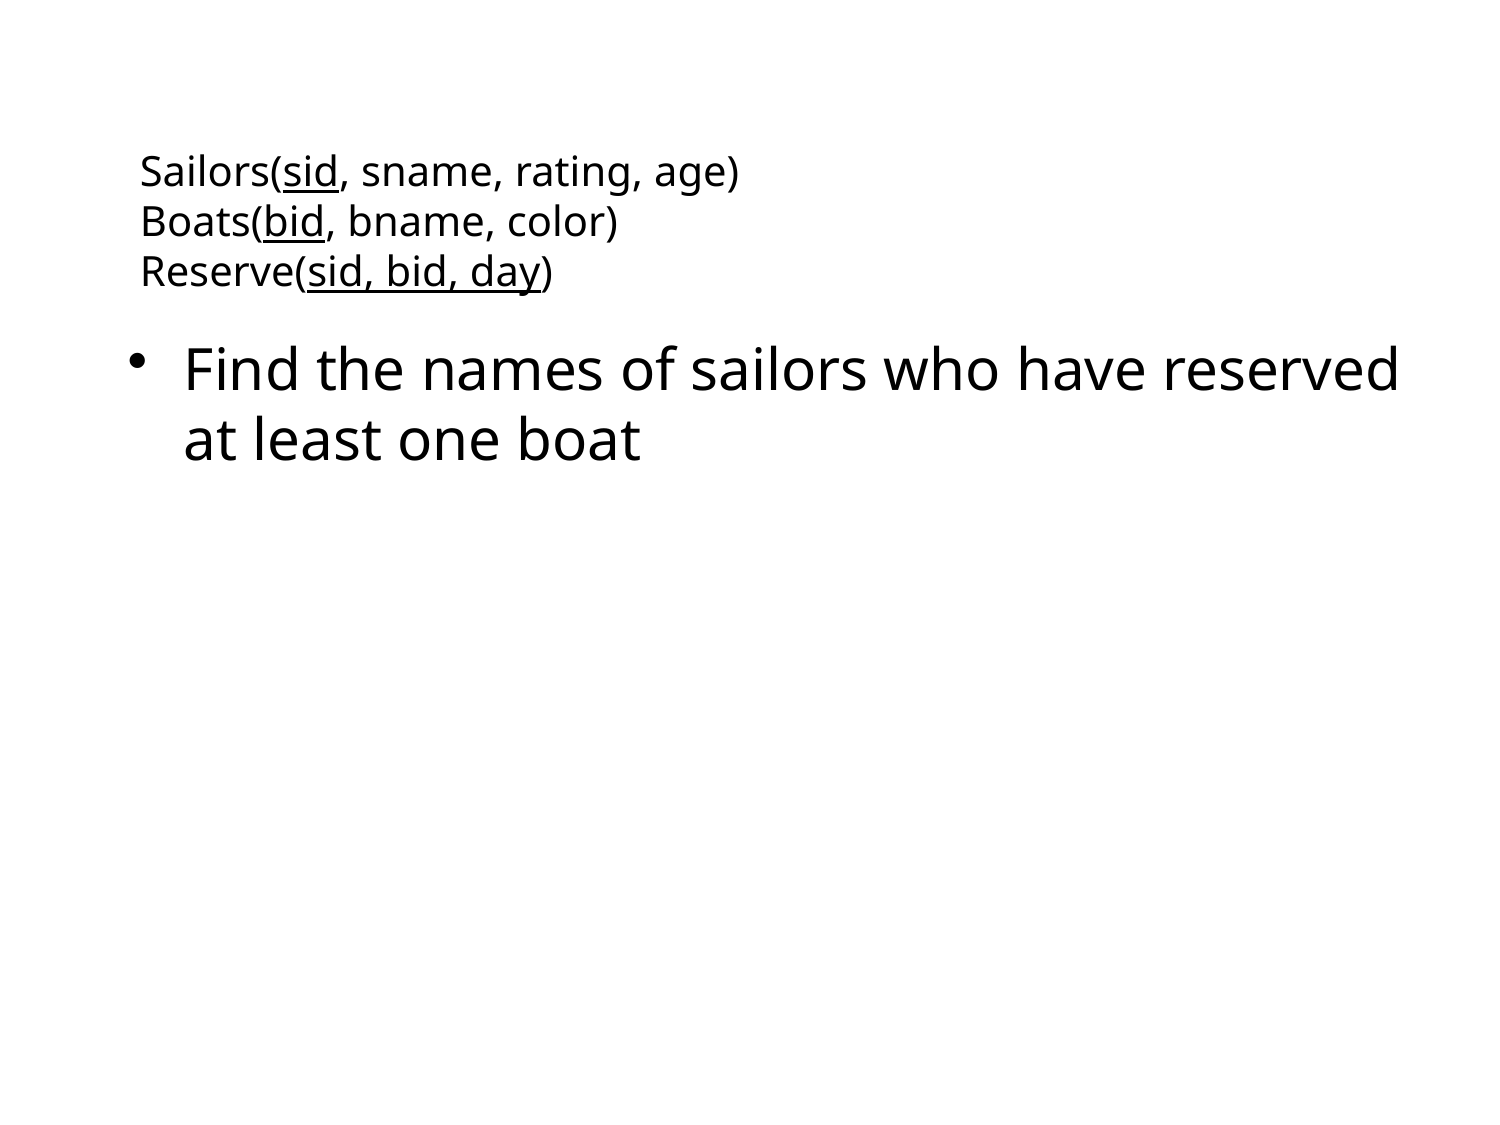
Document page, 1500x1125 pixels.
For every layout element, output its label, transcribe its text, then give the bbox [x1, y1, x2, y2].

text_box Sailors(sid, sname, rating, age) Boats(bid, bname, color) Reserve(sid, bid, day) [124, 137, 1400, 303]
list Find the names of sailors who have reserved at least one boat [112, 324, 1426, 1001]
